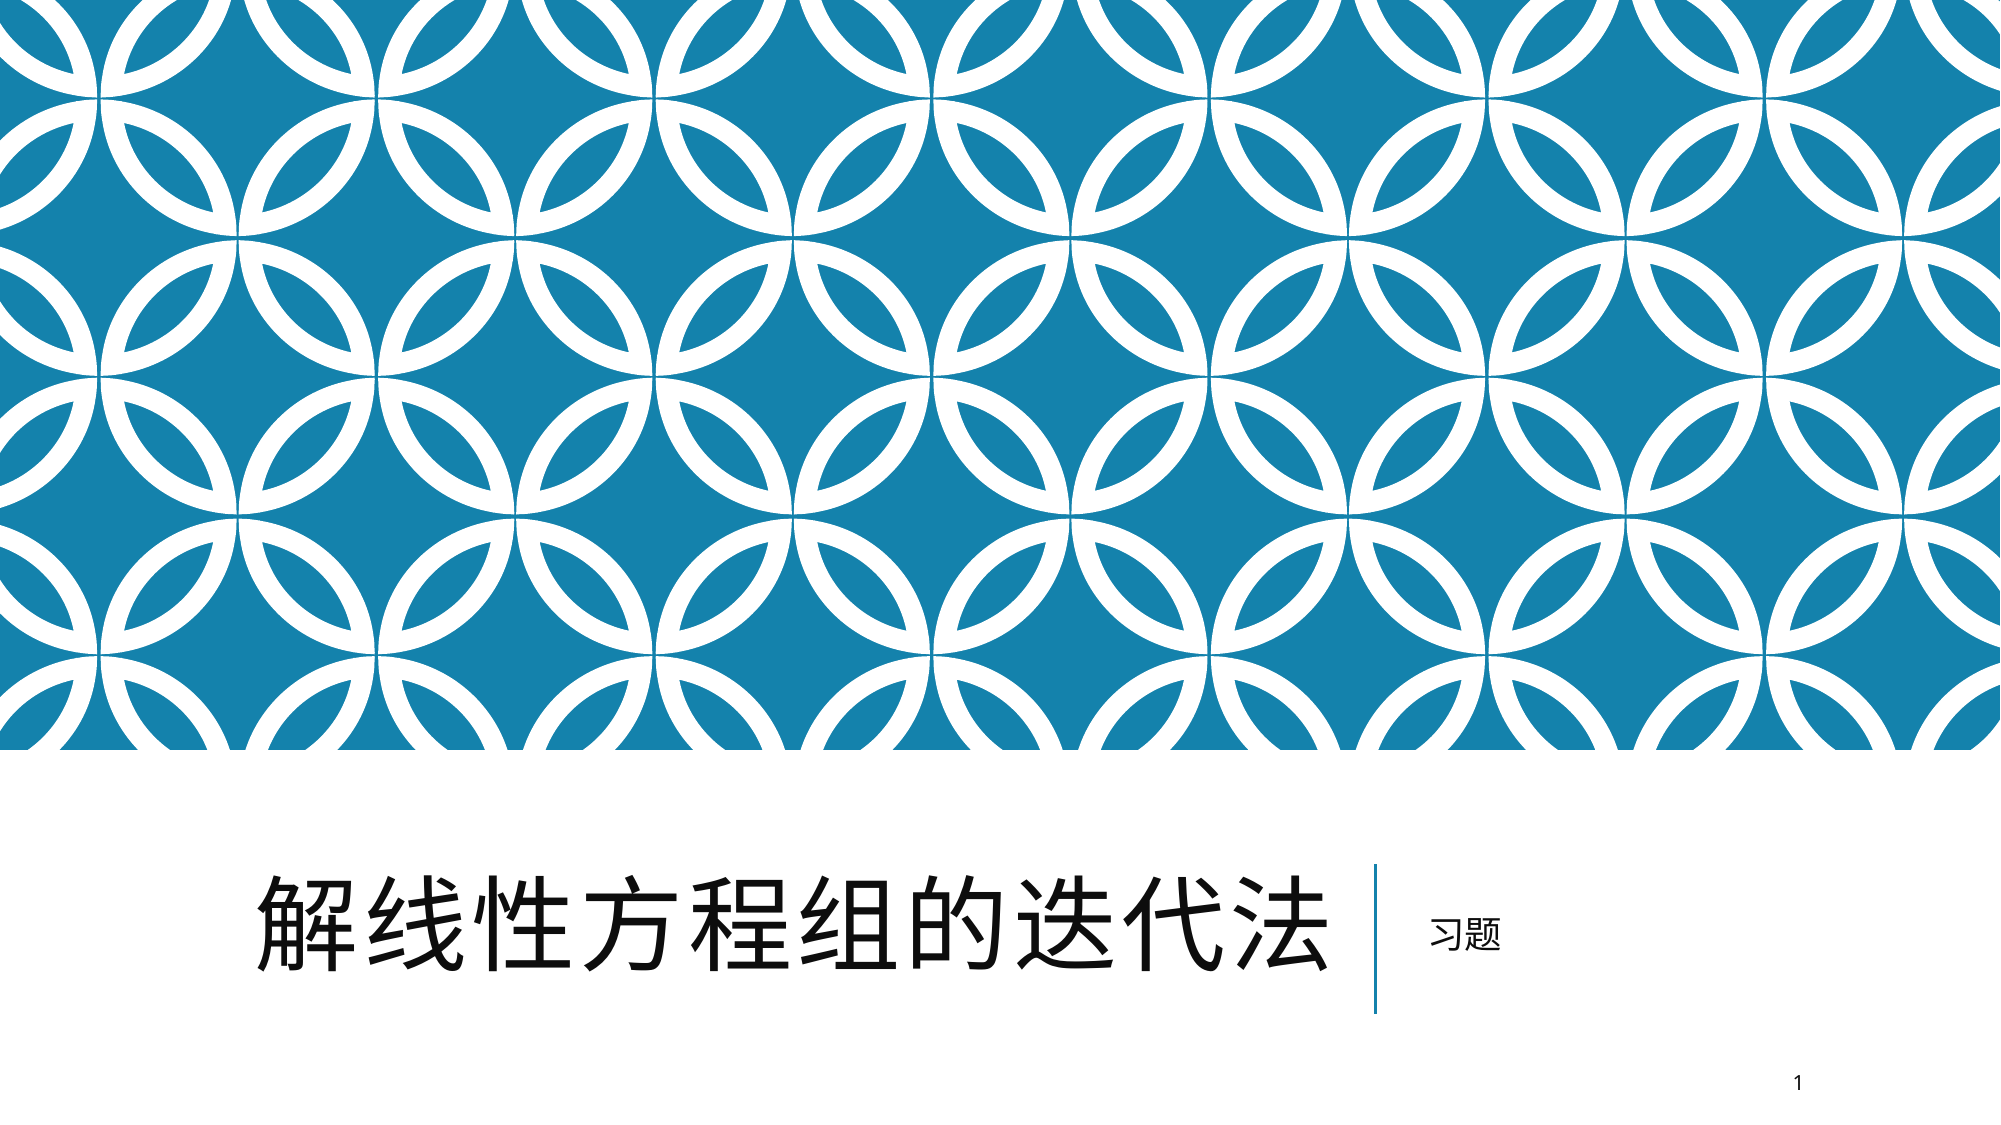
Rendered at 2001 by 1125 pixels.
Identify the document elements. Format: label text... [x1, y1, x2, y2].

slide_number 1 [1777, 1061, 1938, 1107]
subtitle 习题 [1412, 813, 1938, 1054]
title 解线性方程组的迭代法 [75, 813, 1350, 1054]
